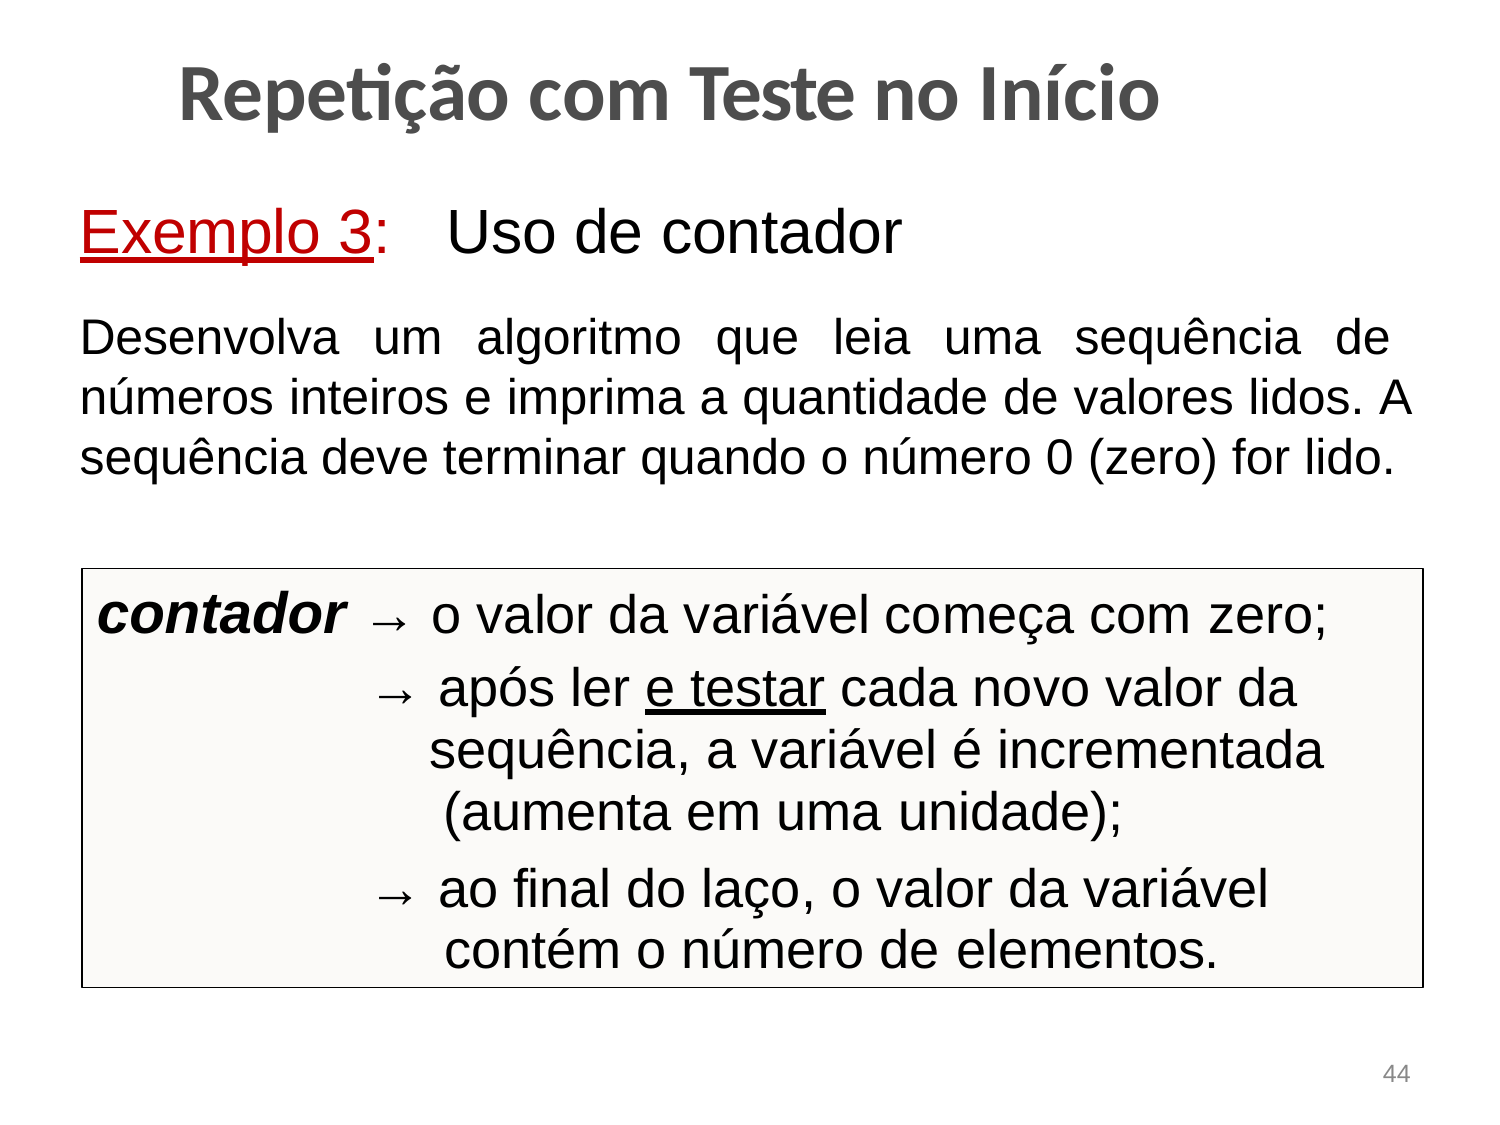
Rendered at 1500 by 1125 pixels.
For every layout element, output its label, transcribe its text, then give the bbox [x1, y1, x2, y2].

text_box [80, 567, 1425, 989]
title Repetição com Teste no Início [176, 36, 1178, 188]
text_box 44 [1376, 1057, 1417, 1088]
text_box Exemplo 3: Uso de contador Desenvolva um algoritmo que leia uma sequência de números inteiros e imprima a quantidade de valores lidos. A sequência deve terminar quando o número 0 (zero) for lido. contador → o valor da variável começa com zero; → após ler e testar cada novo valor da sequência, a variável é incrementada (aumenta em uma unidade); → ao final do laço, o valor da variável contém o número de elementos. [77, 188, 1426, 570]
